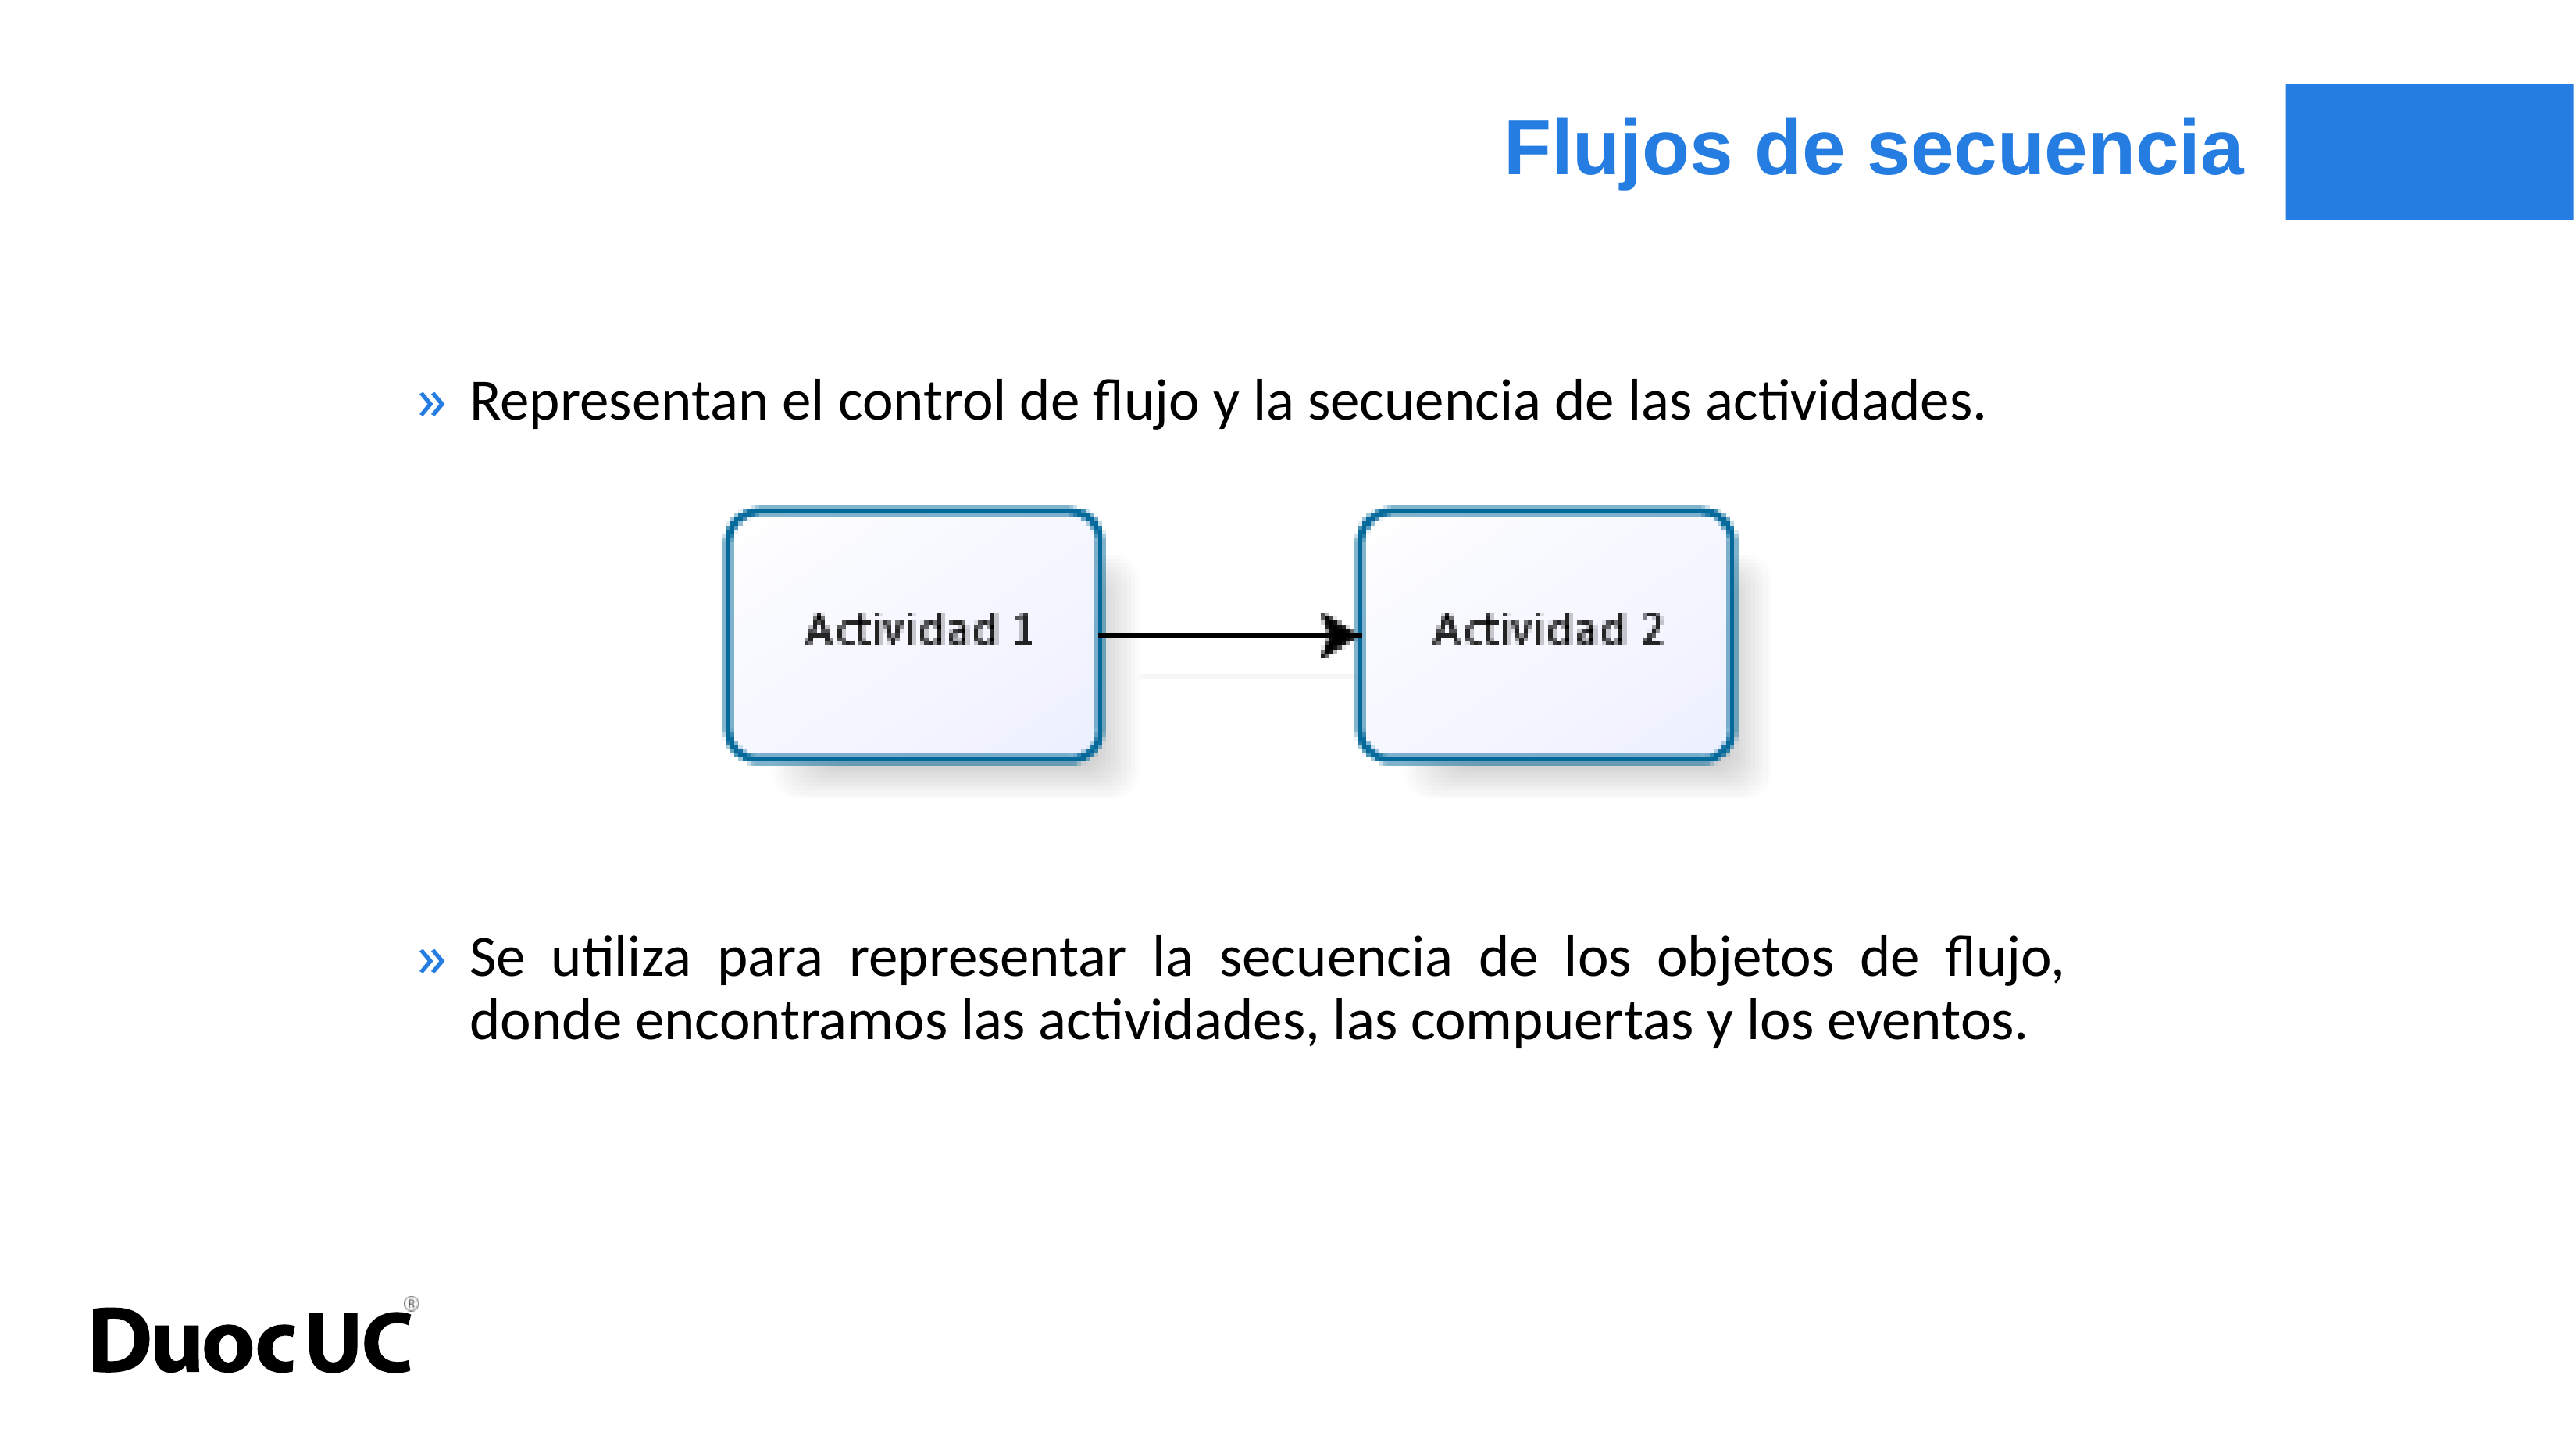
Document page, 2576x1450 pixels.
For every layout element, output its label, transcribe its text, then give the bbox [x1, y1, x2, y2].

picture [698, 480, 1781, 820]
list Flujos de secuencia [93, 96, 2245, 192]
text_box Representan el control de flujo y la secuencia de las actividades. Se utiliza para representar la secuencia de los objetos de flujo, donde encontramos las actividades, las compuertas y los eventos. [399, 363, 2079, 1059]
picture [404, 1296, 419, 1312]
